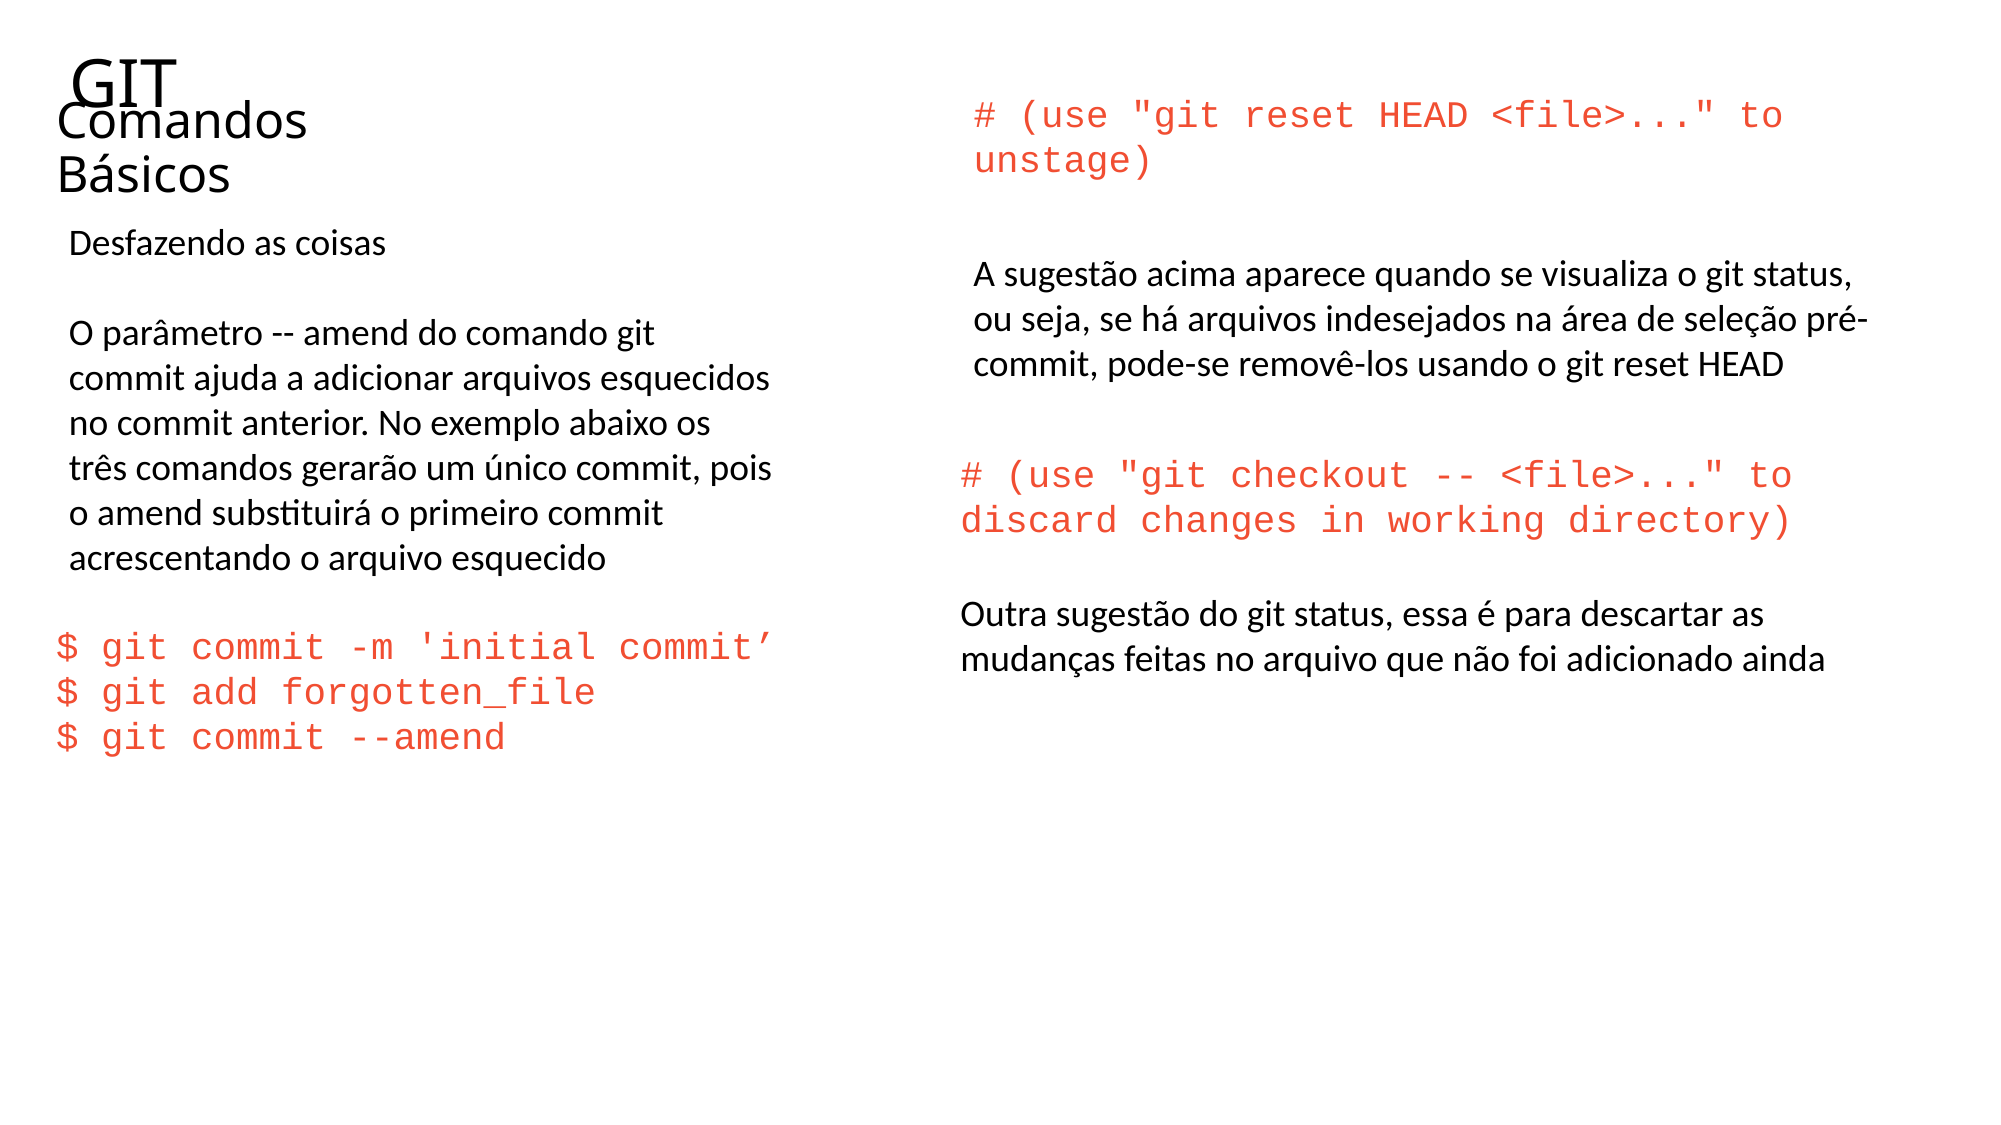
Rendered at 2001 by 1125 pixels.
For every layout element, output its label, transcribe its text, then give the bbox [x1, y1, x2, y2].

text_box Outra sugestão do git status, essa é para descartar as mudanças feitas no arquivo que não foi adicionado ainda [945, 581, 1896, 687]
text_box GIT [54, 36, 222, 129]
text_box # (use "git reset HEAD <file>..." to unstage) [958, 82, 1959, 188]
text_box # (use "git checkout -- <file>..." to discard changes in working directory) [945, 442, 1946, 548]
title Comandos Básicos [41, 129, 464, 211]
text_box $ git commit -m 'initial commit’ $ git add forgotten_file $ git commit --amend [41, 614, 1042, 765]
text_box A sugestão acima aparece quando se visualiza o git status, ou seja, se há arquivos indesejados na área de seleção pré-commit, pode-se removê-los usando o git reset HEAD [958, 241, 1909, 392]
text_box Desfazendo as coisas O parâmetro -- amend do comando git commit ajuda a adicionar arquivos esquecidos no commit anterior. No exemplo abaixo os três comandos gerarão um único commit, pois o amend substituirá o primeiro commit acrescentando o arquivo esquecido [54, 210, 792, 586]
